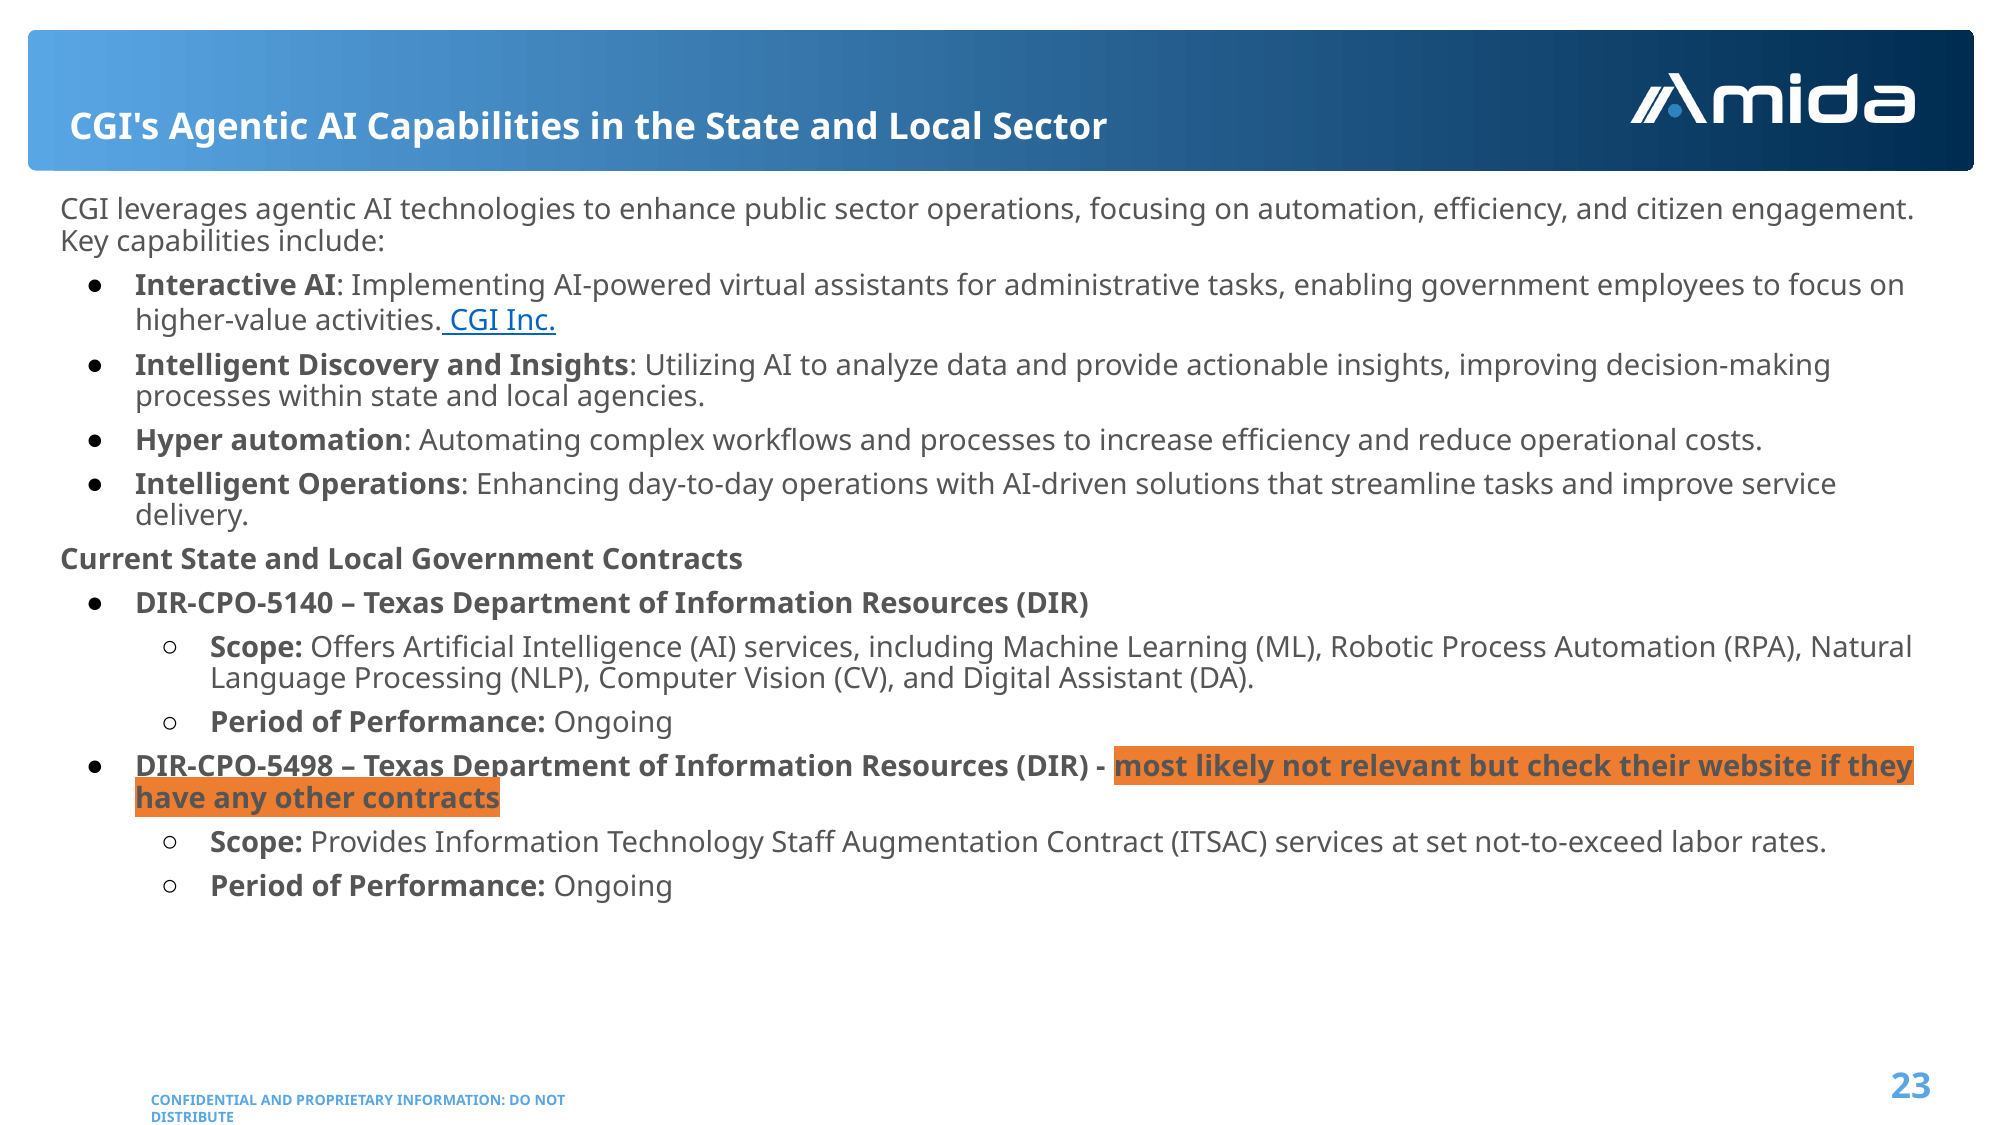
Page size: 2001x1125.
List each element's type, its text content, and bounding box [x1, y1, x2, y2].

title CGI's Agentic AI Capabilities in the State and Local Sector [54, 76, 1299, 155]
picture [1630, 73, 1915, 127]
text_box CGI leverages agentic AI technologies to enhance public sector operations, focusing on automation, efficiency, and citizen engagement. Key capabilities include: Interactive AI: Implementing AI-powered virtual assistants for administrative tasks, enabling government employees to focus on higher-value activities. CGI Inc. Intelligent Discovery and Insights: Utilizing AI to analyze data and provide actionable insights, improving decision-making processes within state and local agencies. Hyper automation: Automating complex workflows and processes to increase efficiency and reduce operational costs. Intelligent Operations: Enhancing day-to-day operations with AI-driven solutions that streamline tasks and improve service delivery. Current State and Local Government Contracts DIR-CPO-5140 – Texas Department of Information Resources (DIR) Scope: Offers Artificial Intelligence (AI) services, including Machine Learning (ML), Robotic Process Automation (RPA), Natural Language Processing (NLP), Computer Vision (CV), and Digital Assistant (DA). Period of Performance: Ongoing DIR-CPO-5498 – Texas Department of Information Resources (DIR) - most likely not relevant but check their website if they have any other contracts Scope: Provides Information Technology Staff Augmentation Contract (ITSAC) services at set not-to-exceed labor rates. Period of Performance: Ongoing [44, 179, 1950, 993]
